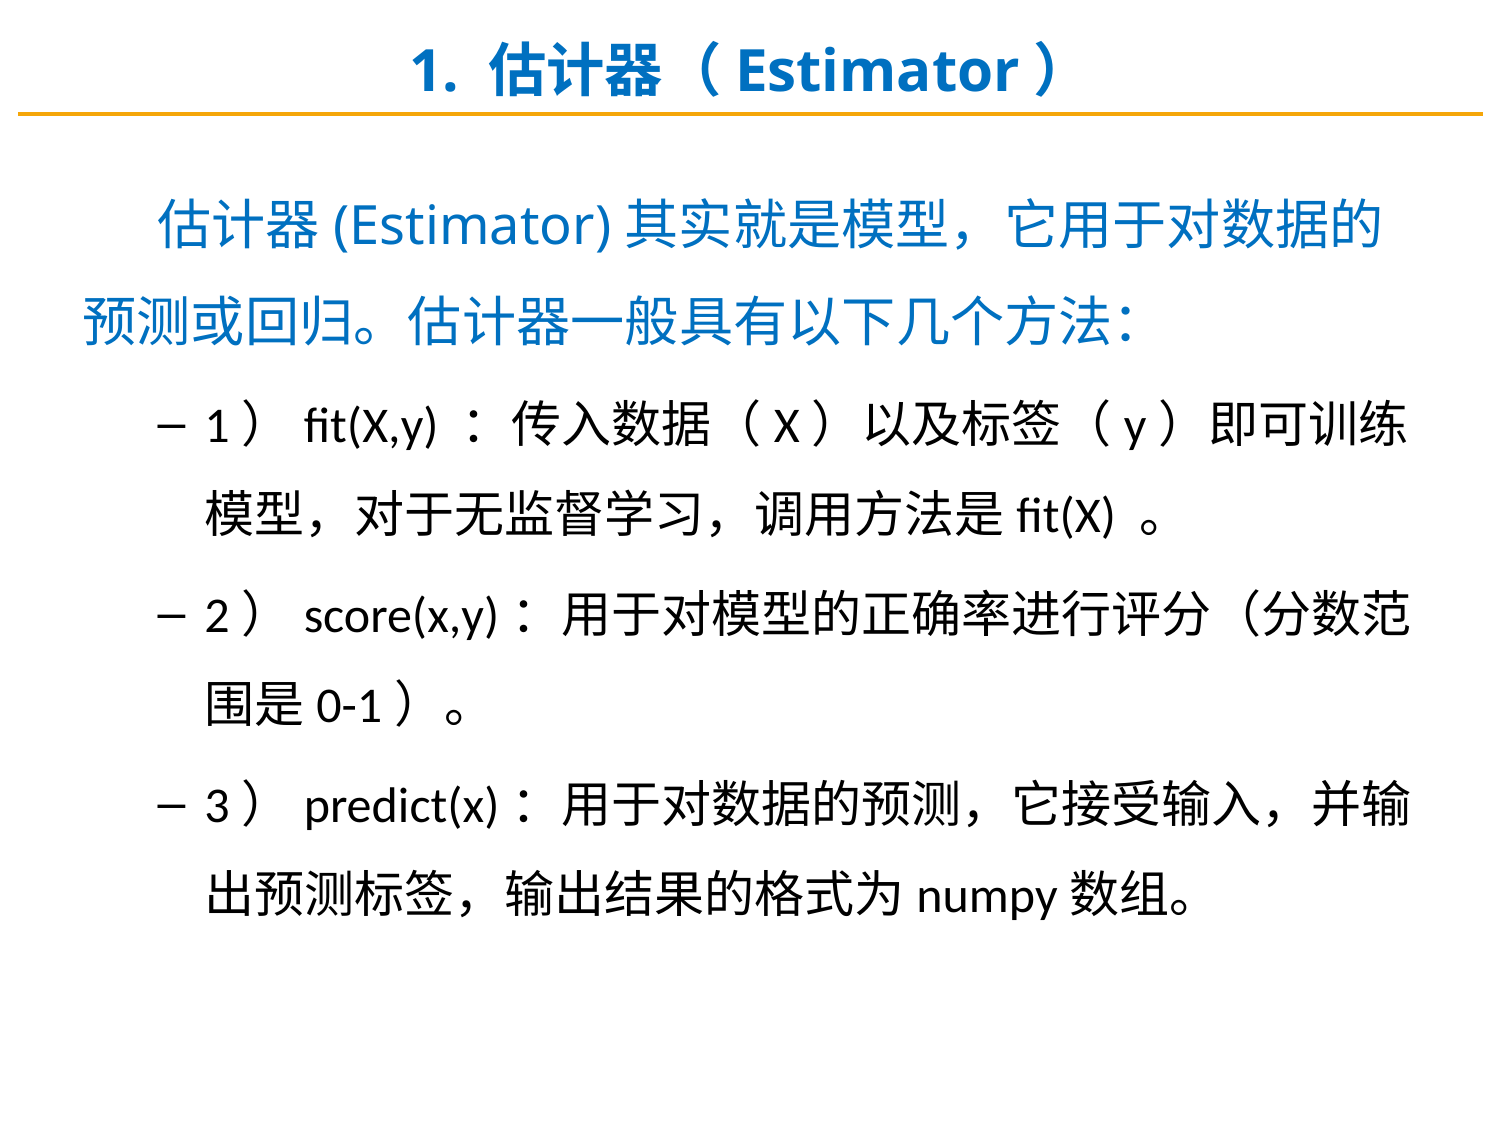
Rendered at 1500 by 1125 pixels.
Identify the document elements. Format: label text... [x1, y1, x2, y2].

text_box 估计器(Estimator)其实就是模型，它用于对数据的预测或回归。估计器一般具有以下几个方法： 1）fit(X,y) ：传入数据（X）以及标签（y）即可训练模型，对于无监督学习，调用方法是fit(X) 。 2）score(x,y)：用于对模型的正确率进行评分（分数范围是0-1）。 3）predict(x)：用于对数据的预测，它接受输入，并输出预测标签，输出结果的格式为numpy数组。 [67, 149, 1434, 1059]
text_box 1. 估计器（Estimator） [0, 25, 1500, 111]
